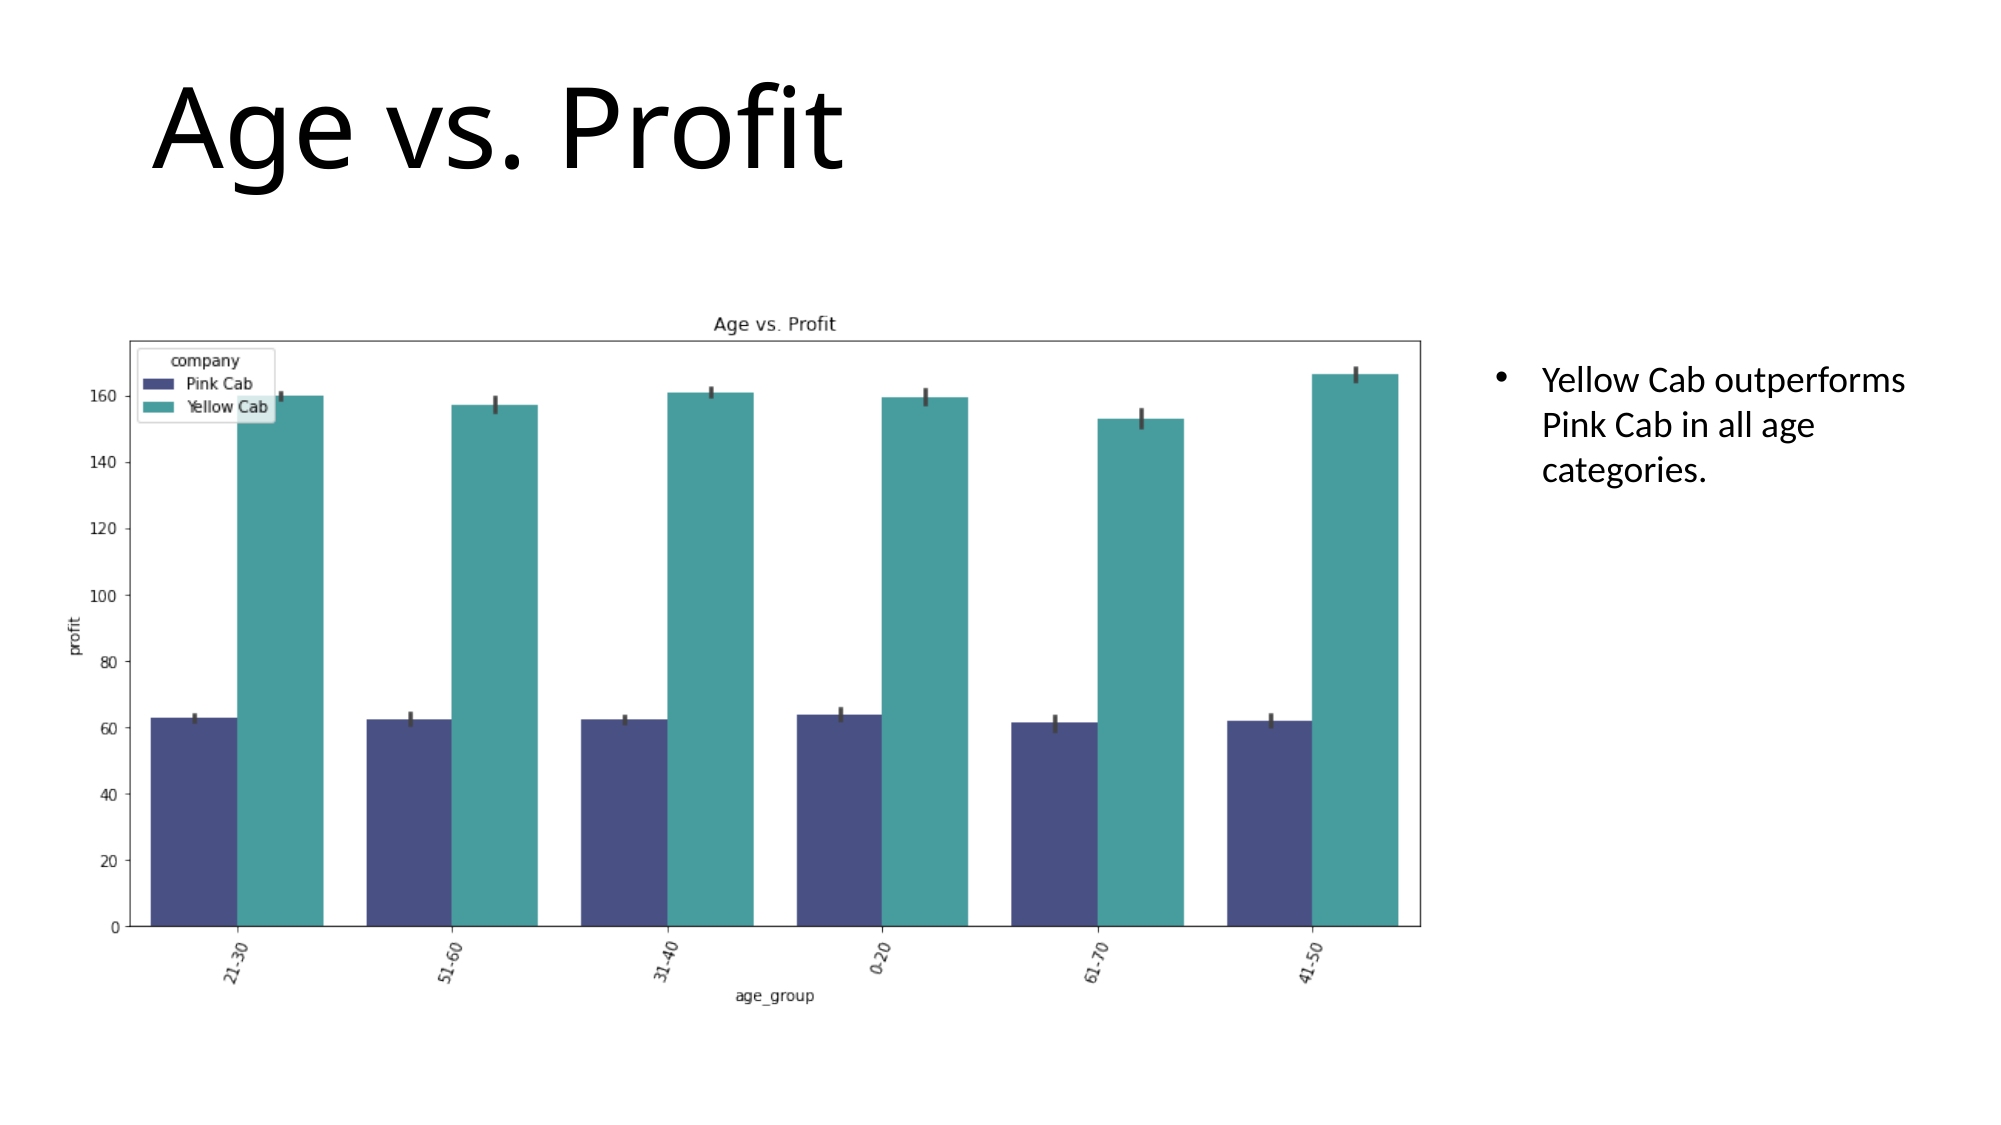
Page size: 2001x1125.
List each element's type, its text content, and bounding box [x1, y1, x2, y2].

text_box Yellow Cab outperforms Pink Cab in all age categories. [1480, 347, 1973, 497]
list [57, 305, 1431, 1017]
title Age vs. Profit [137, 47, 1863, 201]
